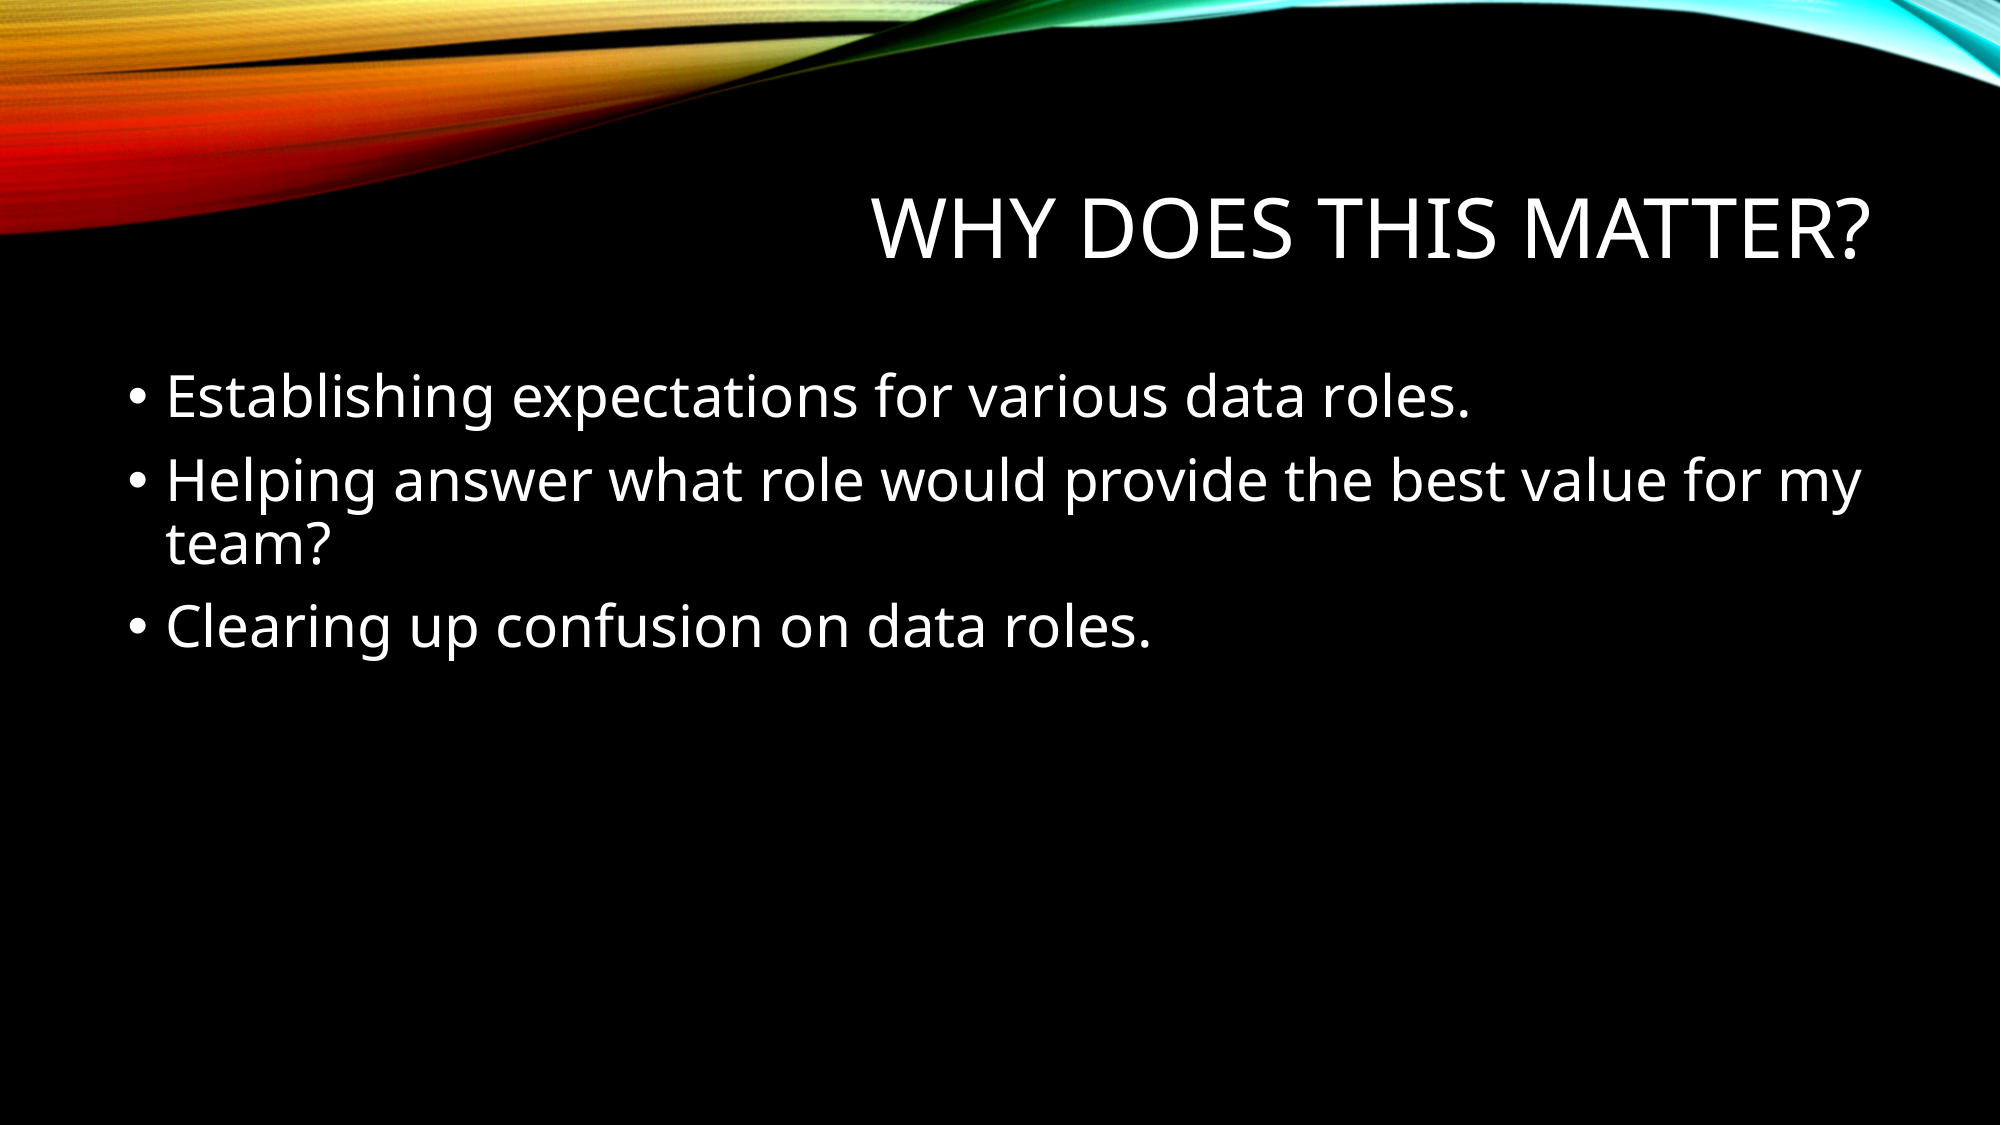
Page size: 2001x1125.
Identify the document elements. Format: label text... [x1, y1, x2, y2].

title Why does this matter? [474, 125, 1888, 338]
list Establishing expectations for various data roles. Helping answer what role would provide the best value for my team? Clearing up confusion on data roles. [112, 360, 1888, 1021]
picture [0, 0, 2000, 237]
